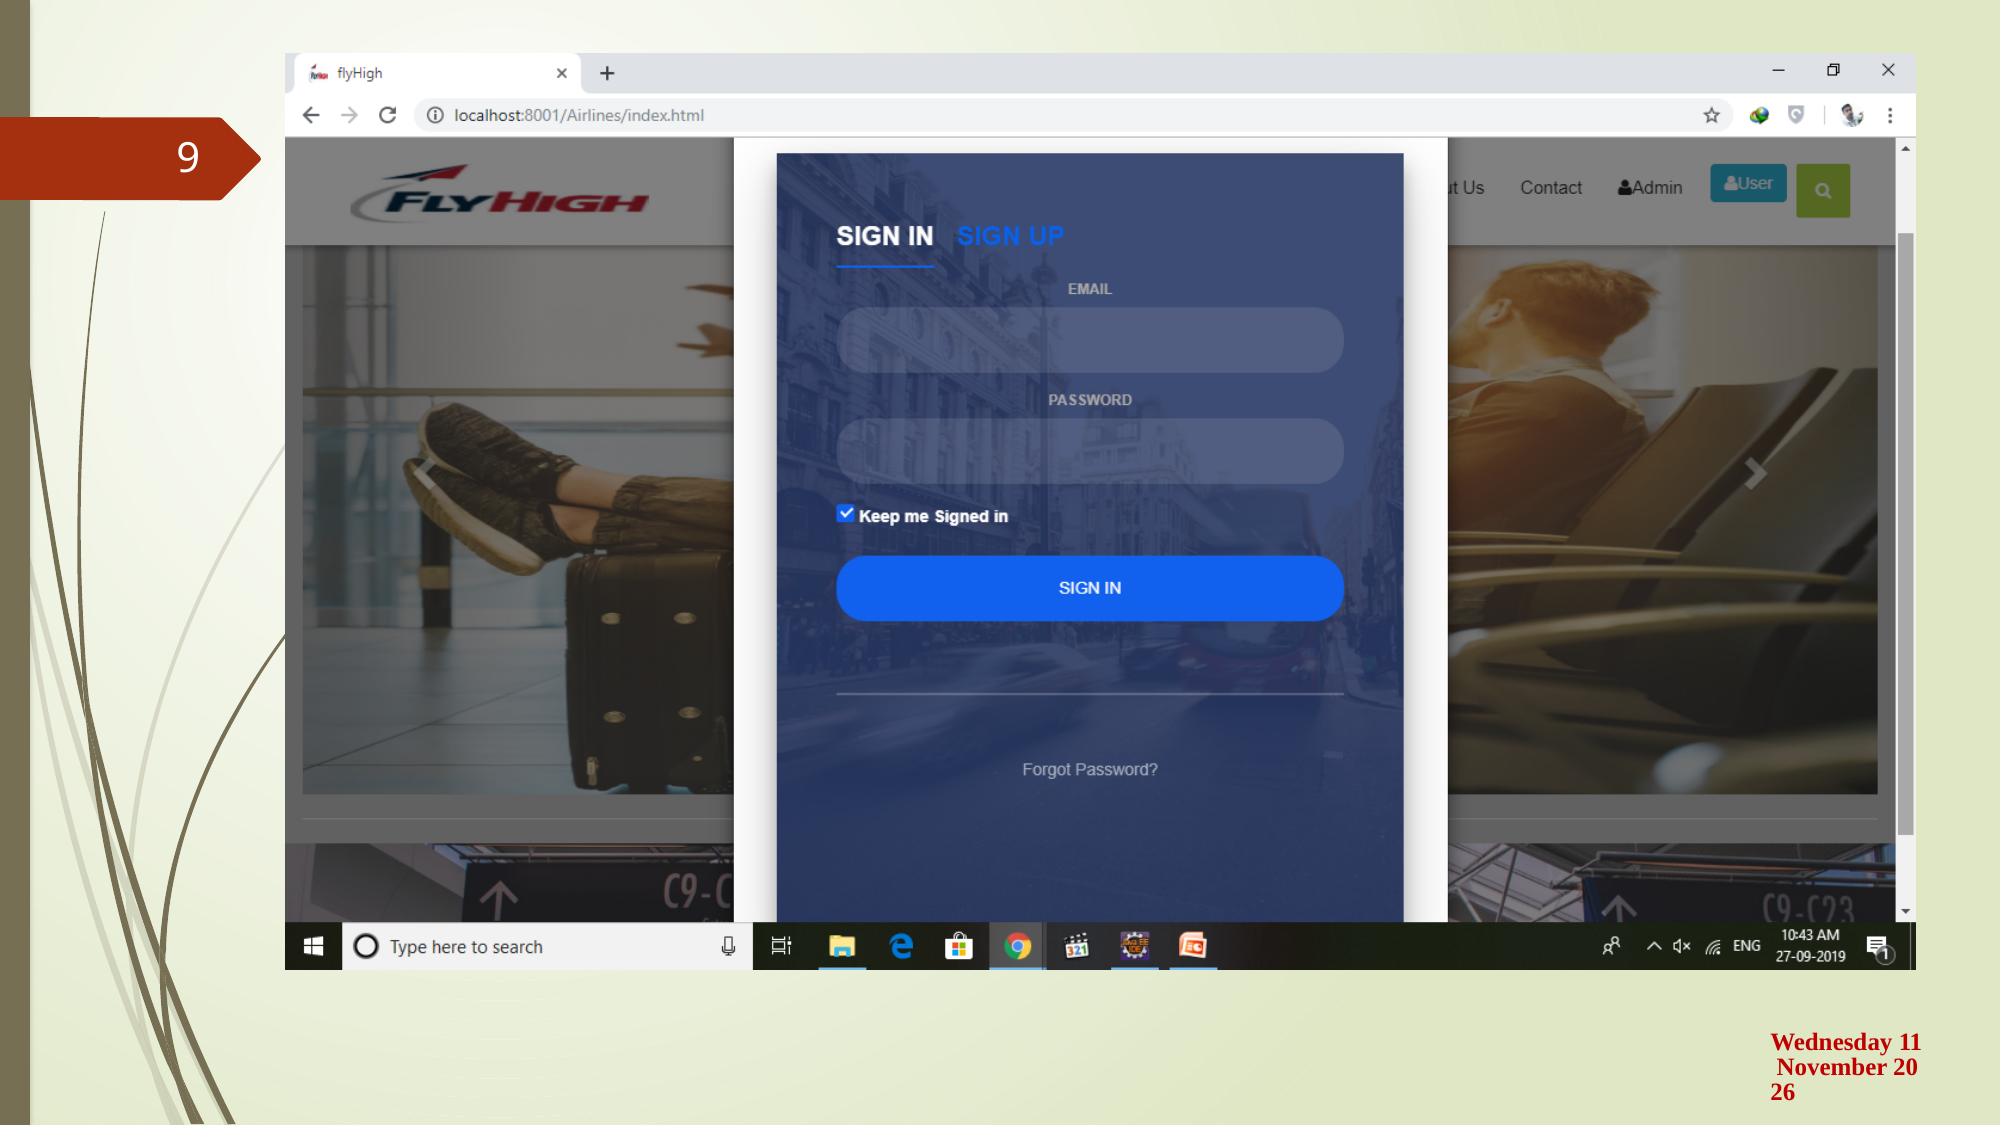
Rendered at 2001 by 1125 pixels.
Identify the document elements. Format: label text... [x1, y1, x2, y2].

slide_number 9 [87, 129, 216, 190]
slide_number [1755, 1010, 1944, 1071]
picture [285, 53, 1916, 971]
